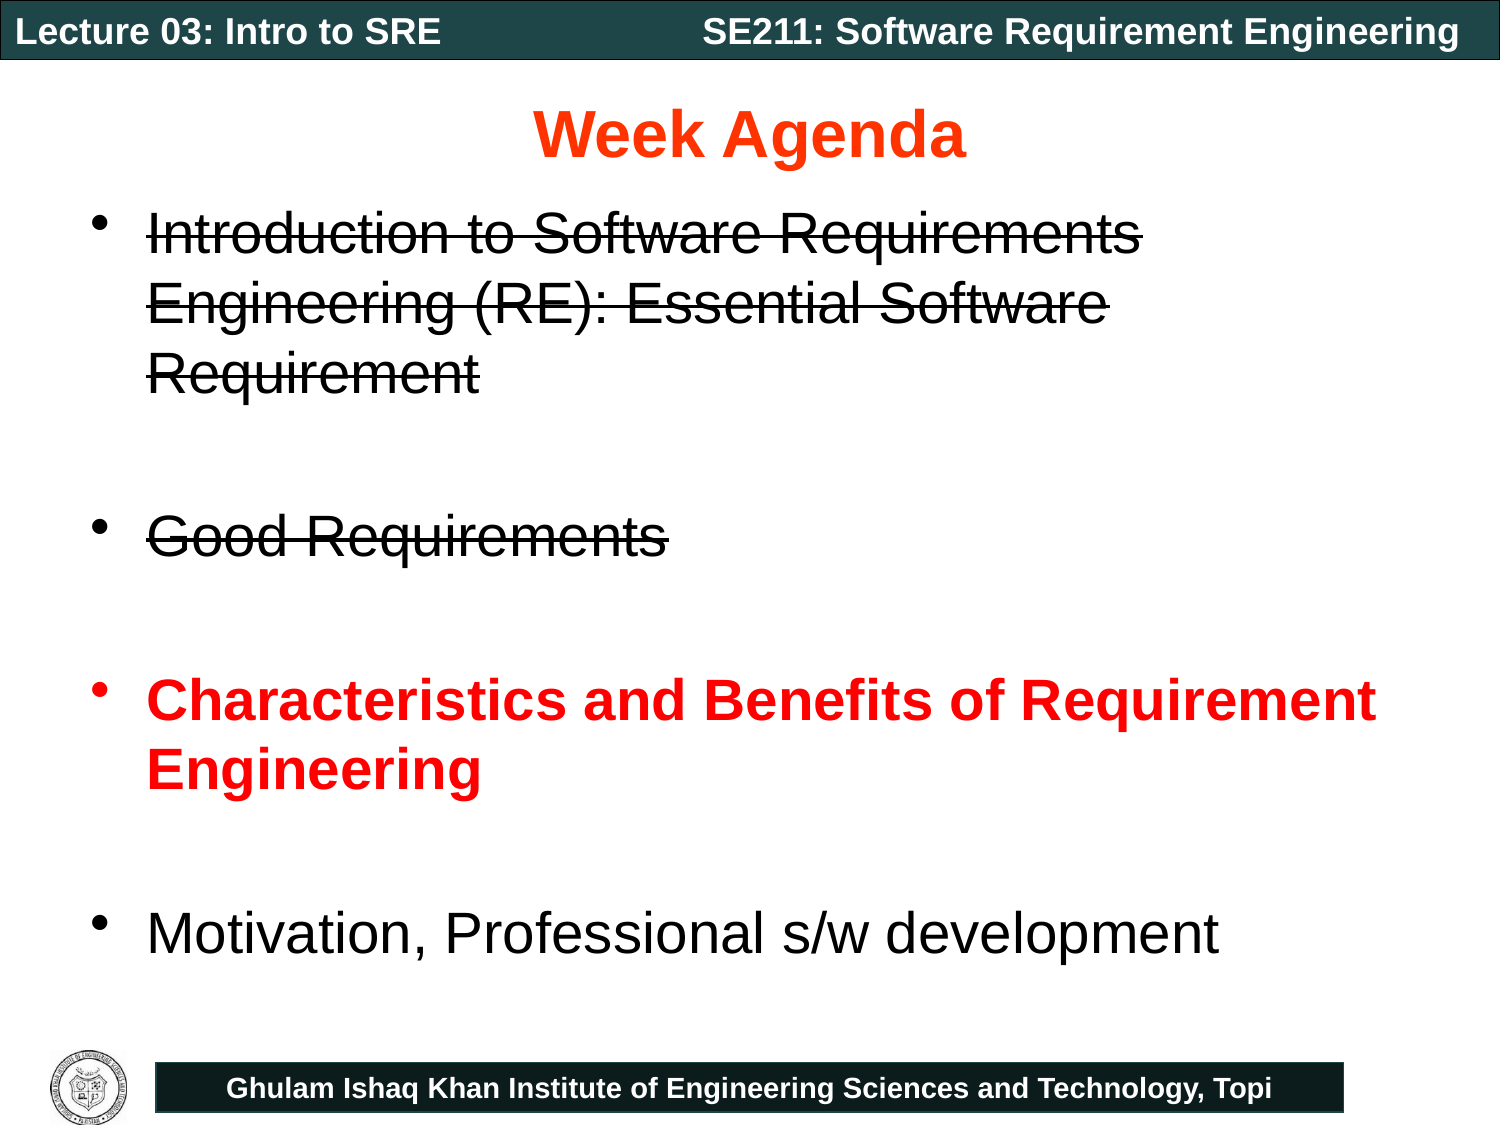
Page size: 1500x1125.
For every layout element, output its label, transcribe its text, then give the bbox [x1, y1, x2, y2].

picture [50, 1050, 127, 1125]
list Introduction to Software Requirements Engineering (RE): Essential Software Requirement Good Requirements Characteristics and Benefits of Requirement Engineering Motivation, Professional s/w development [75, 187, 1438, 1050]
title Week Agenda [0, 62, 1500, 200]
